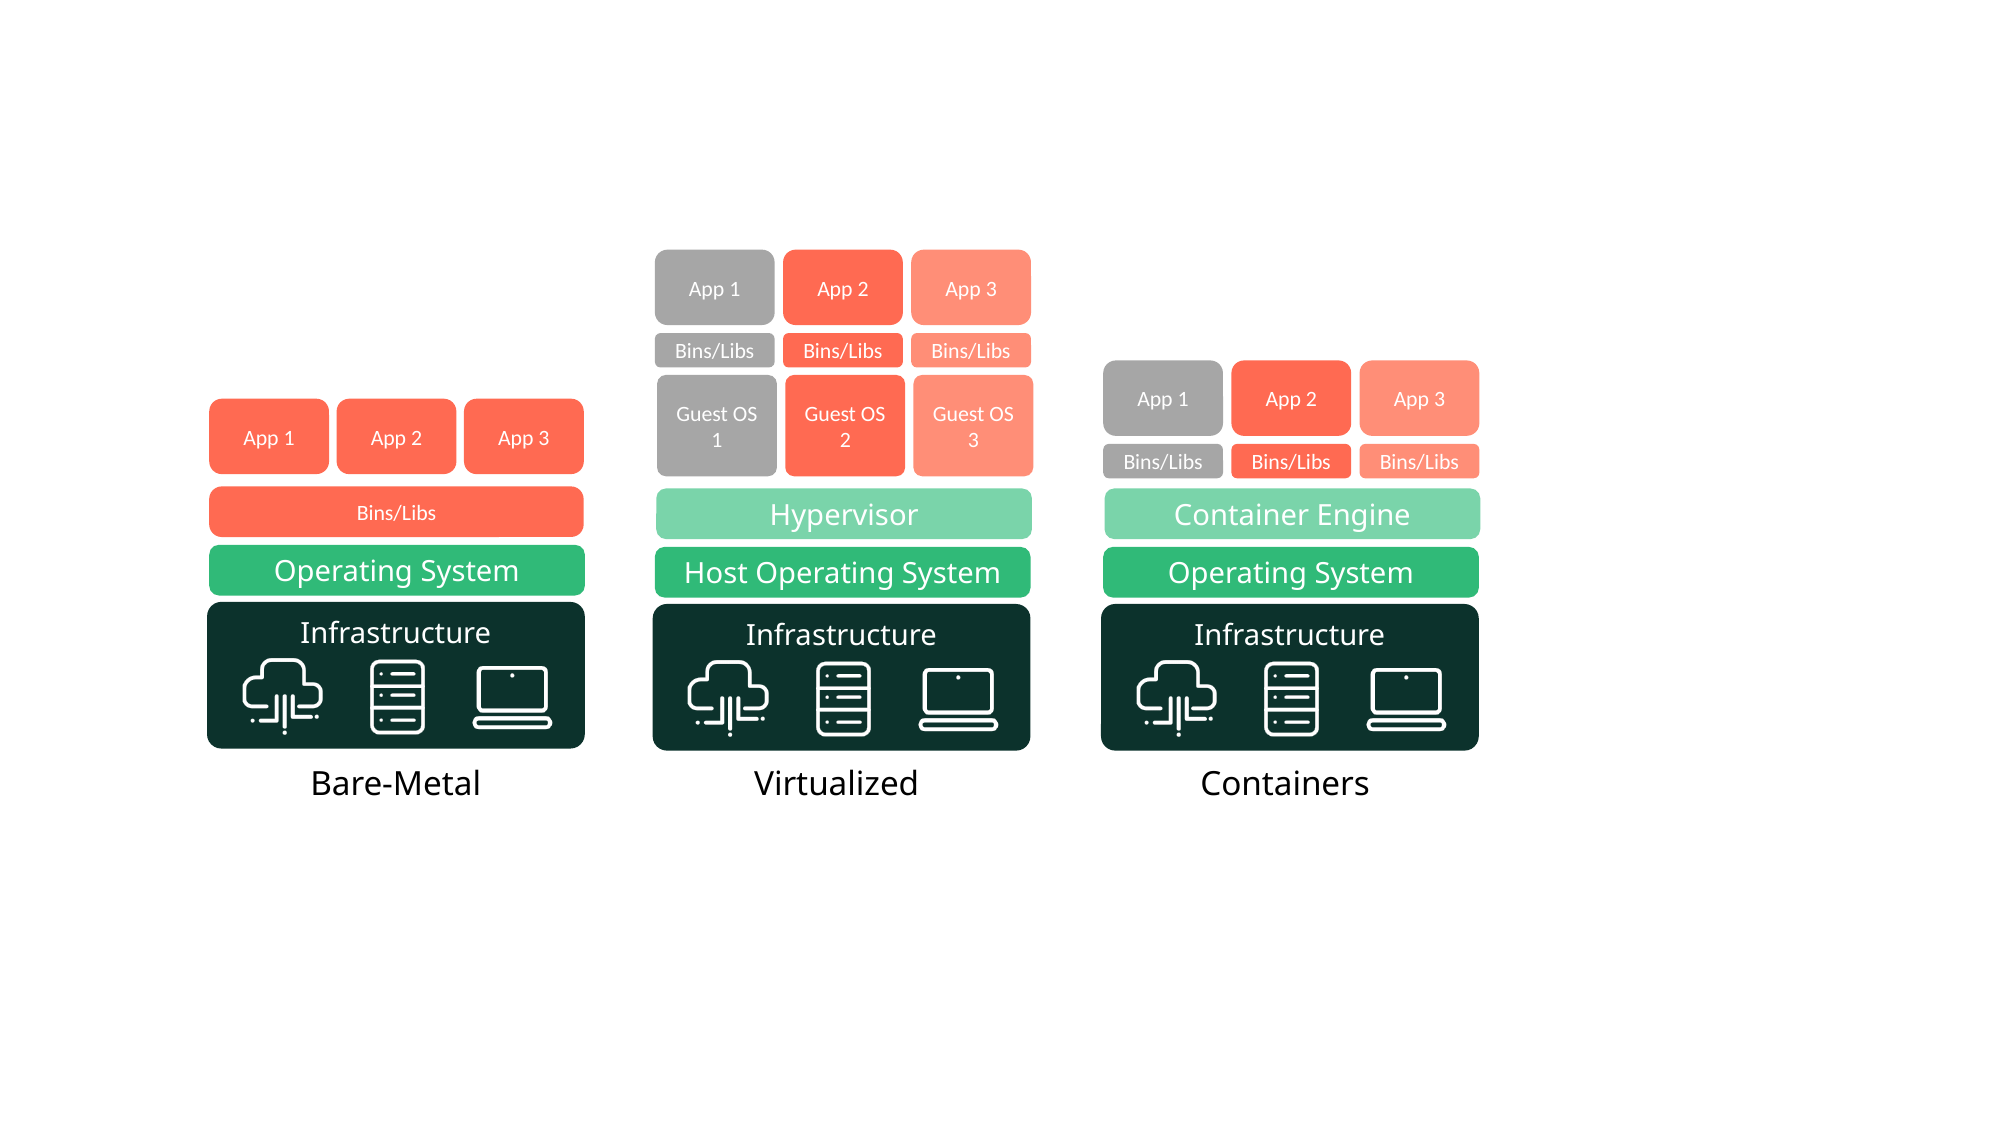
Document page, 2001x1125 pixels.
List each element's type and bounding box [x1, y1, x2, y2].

text_box [648, 249, 1034, 811]
text_box [1097, 360, 1481, 811]
text_box [208, 398, 585, 811]
